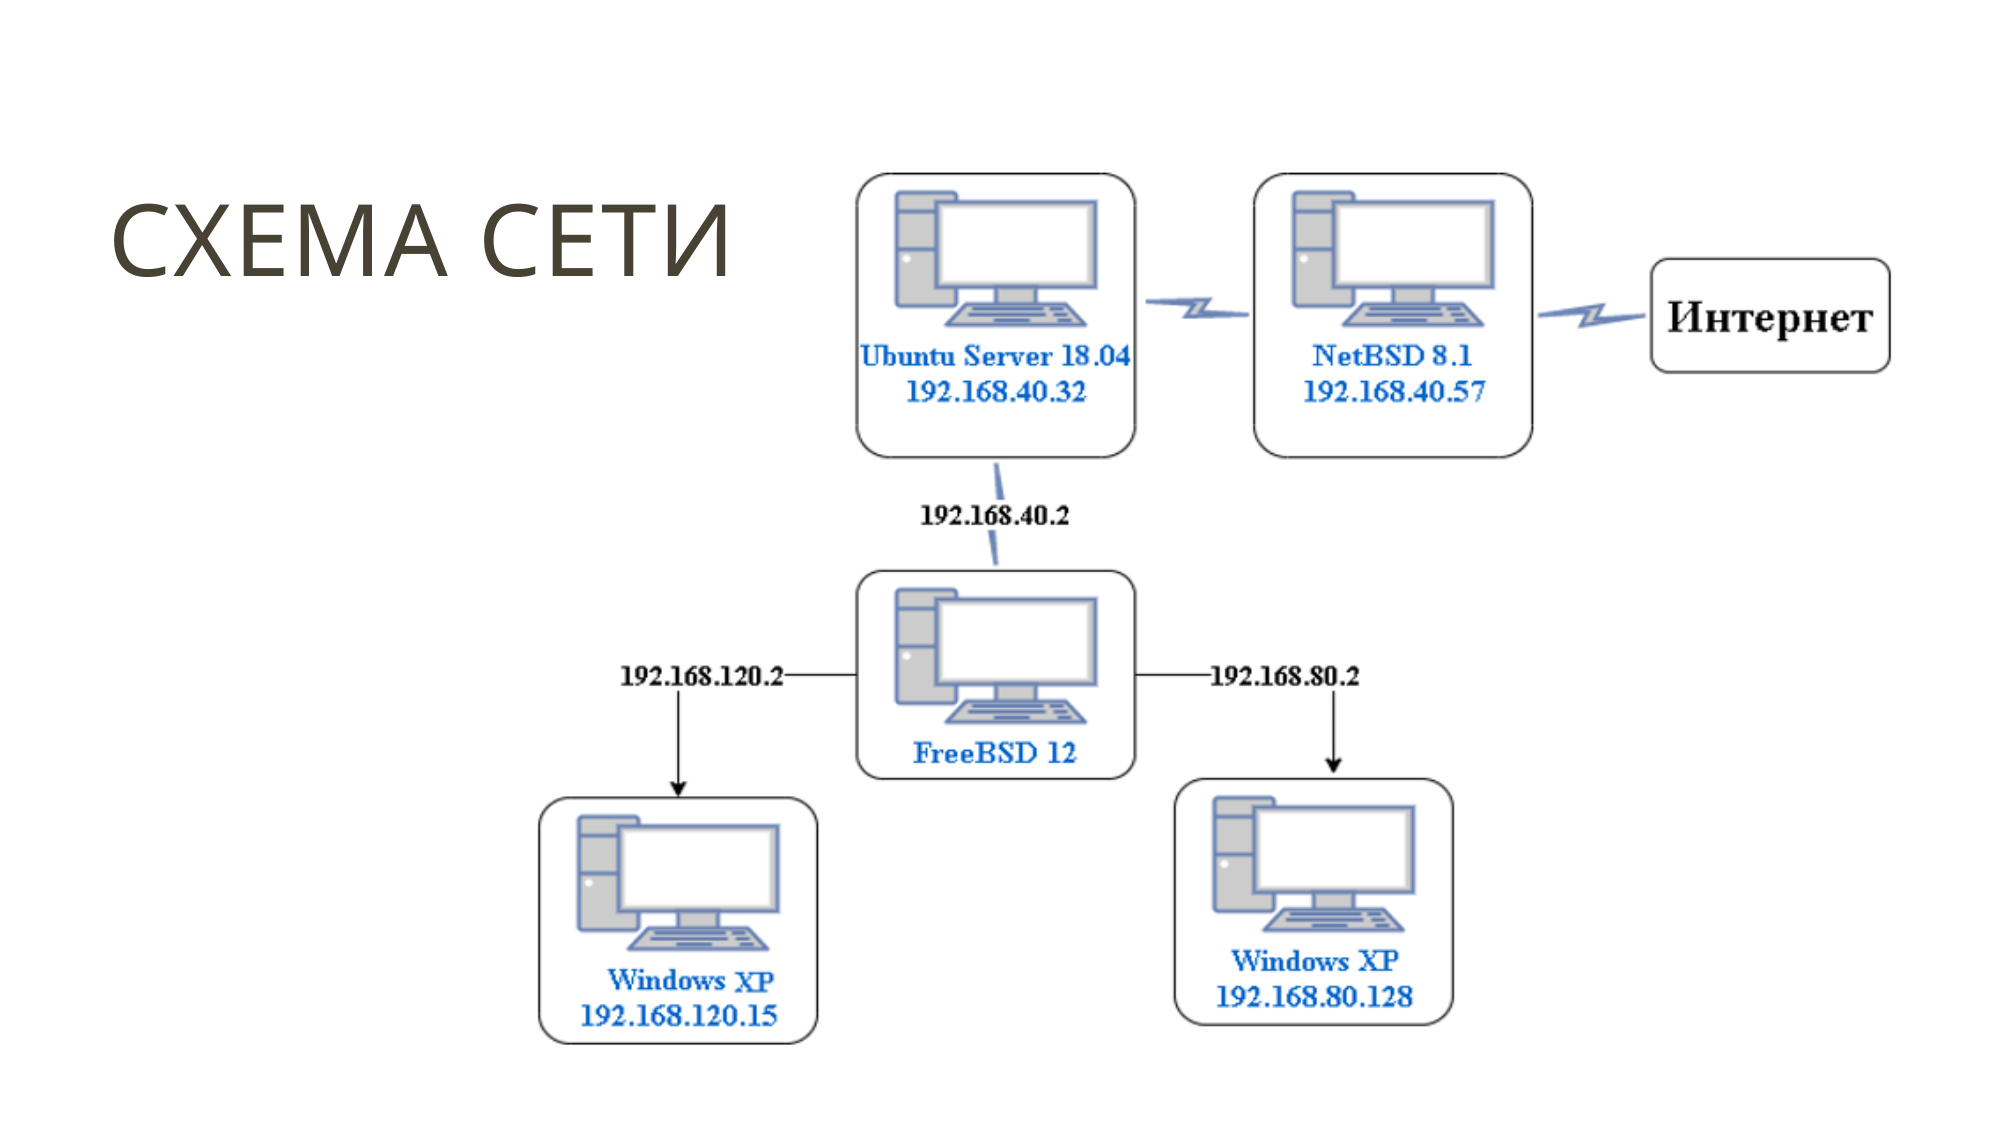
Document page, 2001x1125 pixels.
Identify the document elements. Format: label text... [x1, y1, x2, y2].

picture [484, 163, 1907, 1056]
title Схема сети [93, 185, 477, 311]
